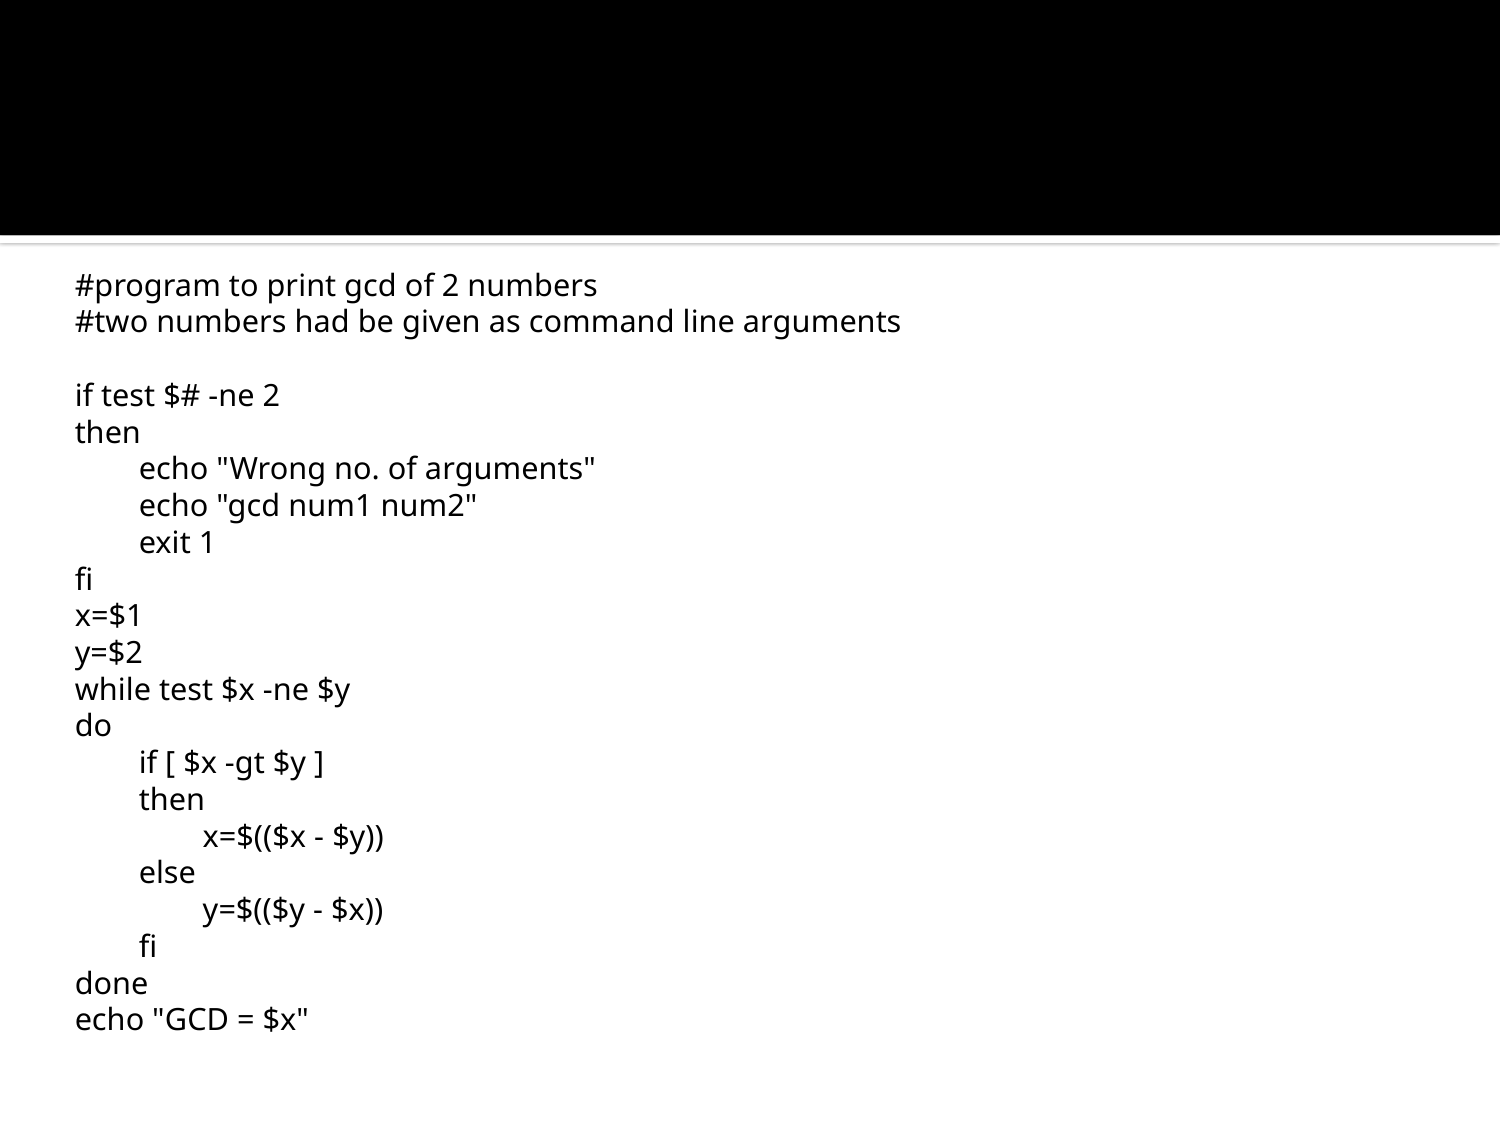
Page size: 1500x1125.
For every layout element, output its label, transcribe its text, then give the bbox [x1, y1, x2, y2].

list #program to print gcd of 2 numbers #two numbers had be given as command line arguments if test $# -ne 2 then echo "Wrong no. of arguments" echo "gcd num1 num2" exit 1 fi x=$1 y=$2 while test $x -ne $y do if [ $x -gt $y ] then x=$(($x - $y)) else y=$(($y - $x)) fi done echo "GCD = $x" [49, 250, 1445, 1050]
